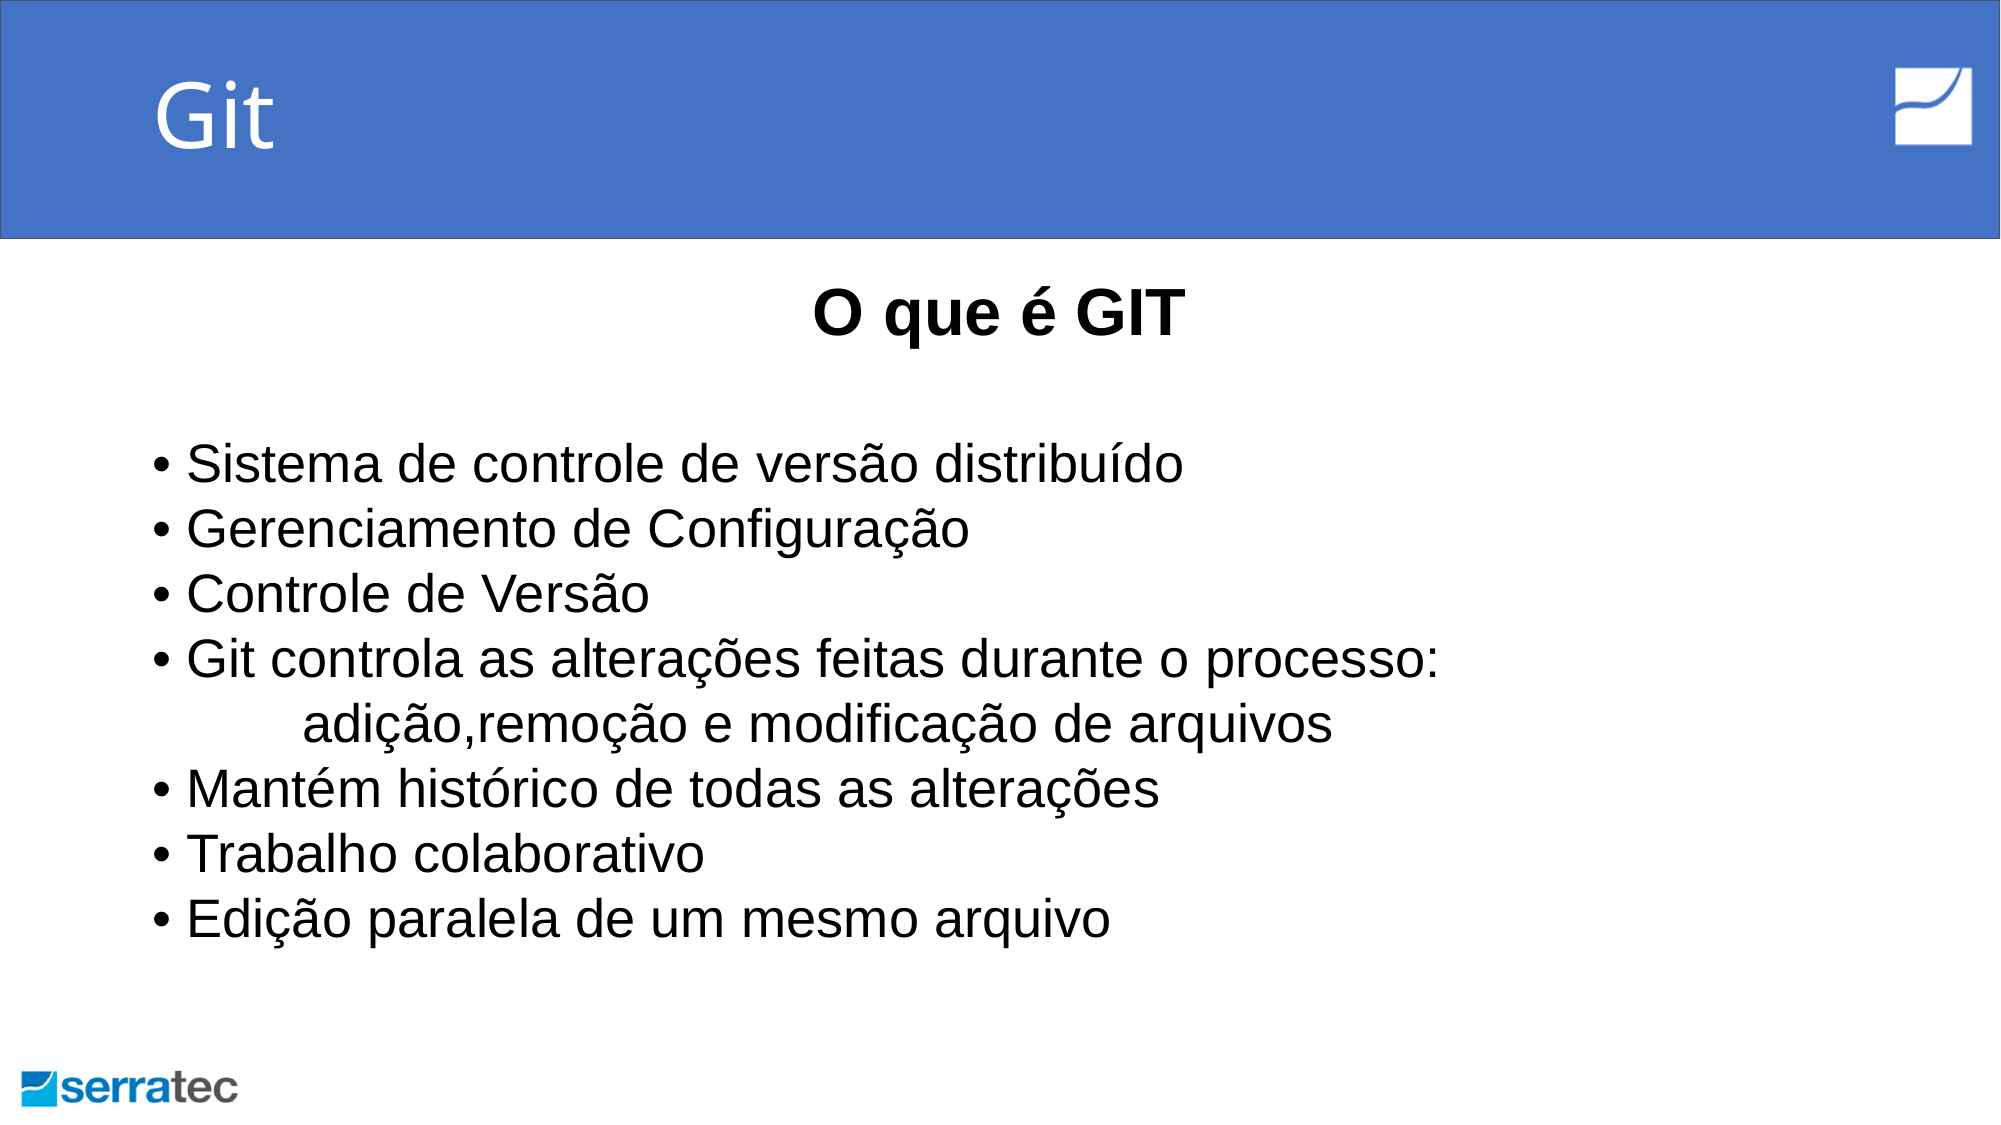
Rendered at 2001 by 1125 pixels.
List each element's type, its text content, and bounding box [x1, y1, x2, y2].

picture [14, 1064, 247, 1113]
text_box O que é GIT • Sistema de controle de versão distribuído • Gerenciamento de Configuração • Controle de Versão • Git controla as alterações feitas durante o processo: adição,remoção e modificação de arquivos • Mantém histórico de todas as alterações • Trabalho colaborativo • Edição paralela de um mesmo arquivo [137, 261, 1863, 956]
title Git [137, 9, 1863, 228]
picture [1895, 65, 1976, 148]
